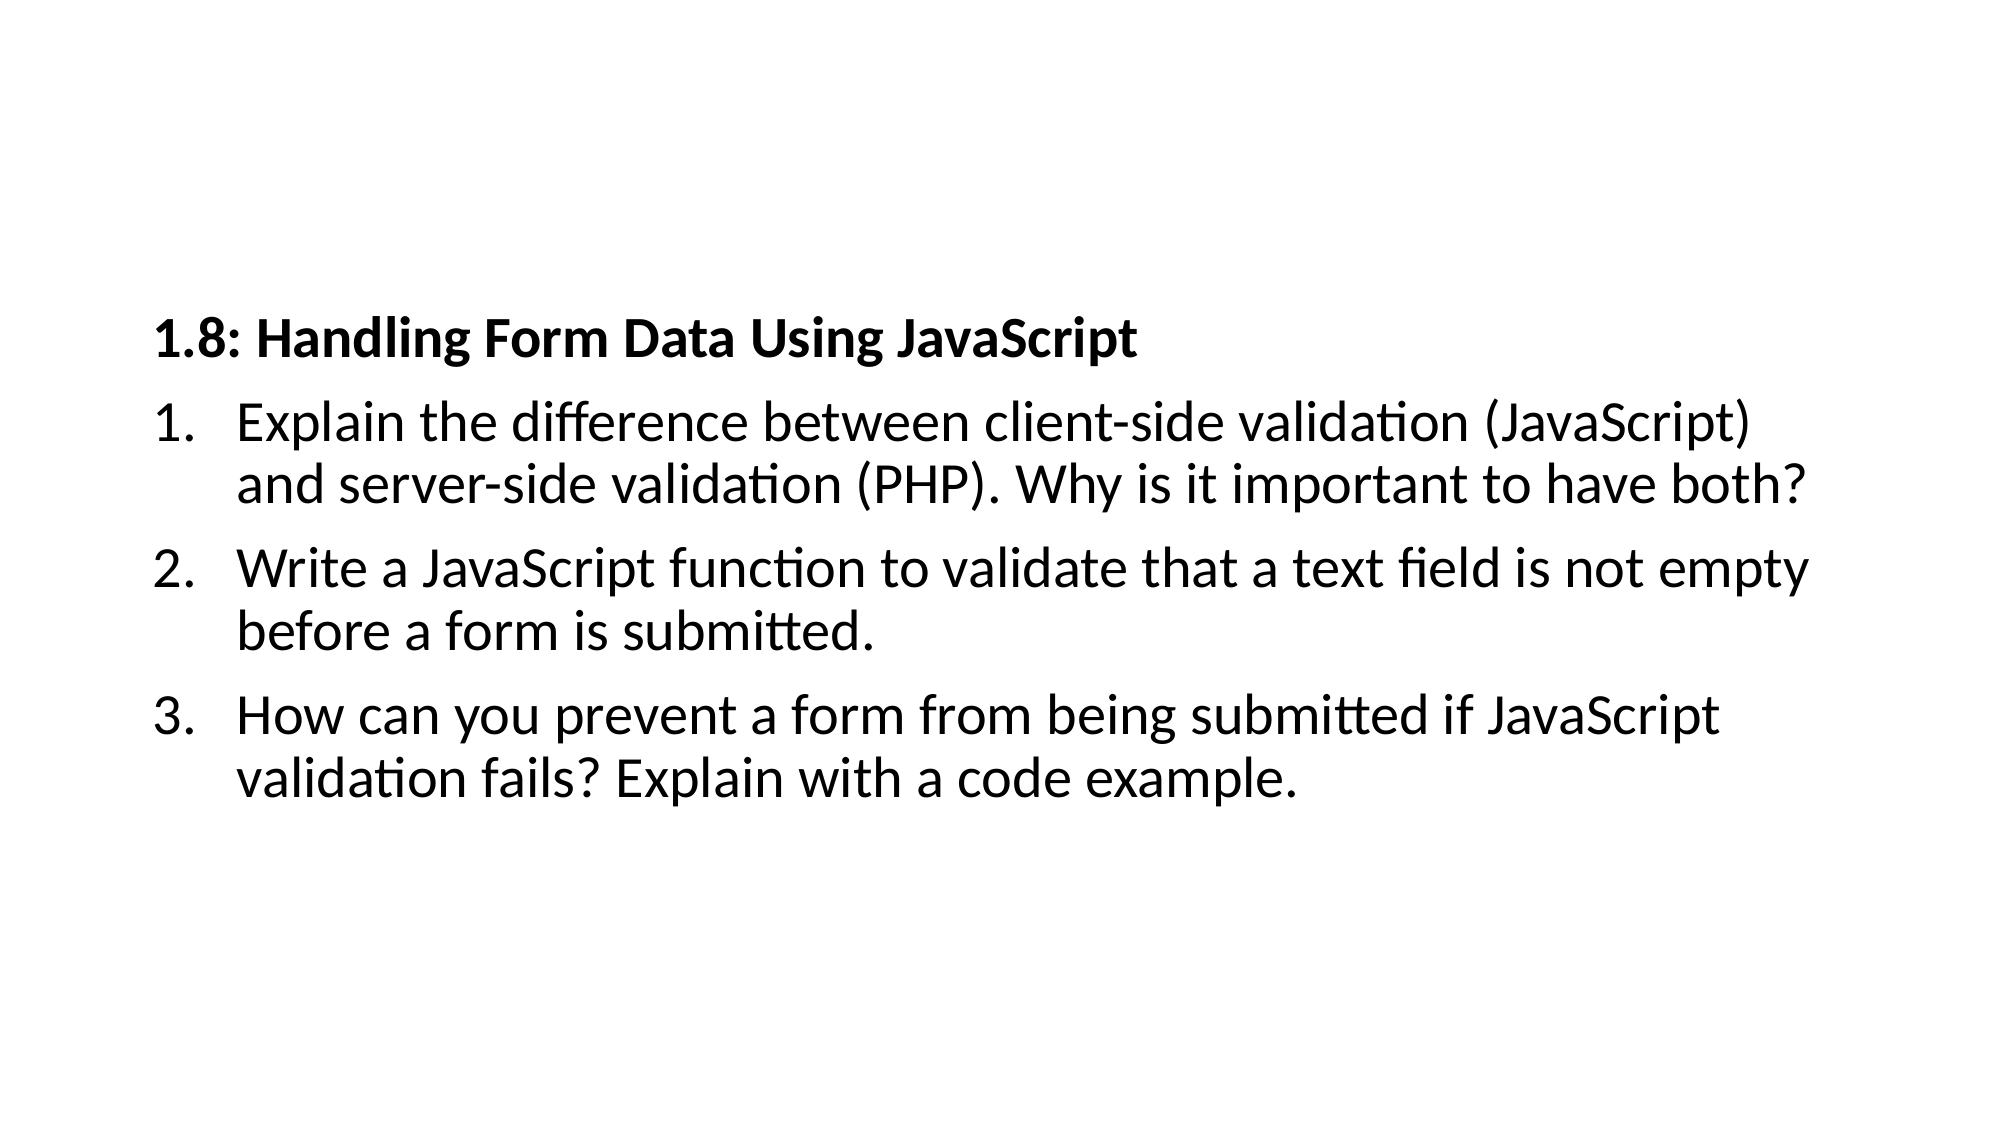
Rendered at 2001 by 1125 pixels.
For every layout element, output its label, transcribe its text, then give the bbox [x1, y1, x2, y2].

list 1.8: Handling Form Data Using JavaScript Explain the difference between client-side validation (JavaScript) and server-side validation (PHP). Why is it important to have both? Write a JavaScript function to validate that a text field is not empty before a form is submitted. How can you prevent a form from being submitted if JavaScript validation fails? Explain with a code example. [137, 299, 1863, 1014]
